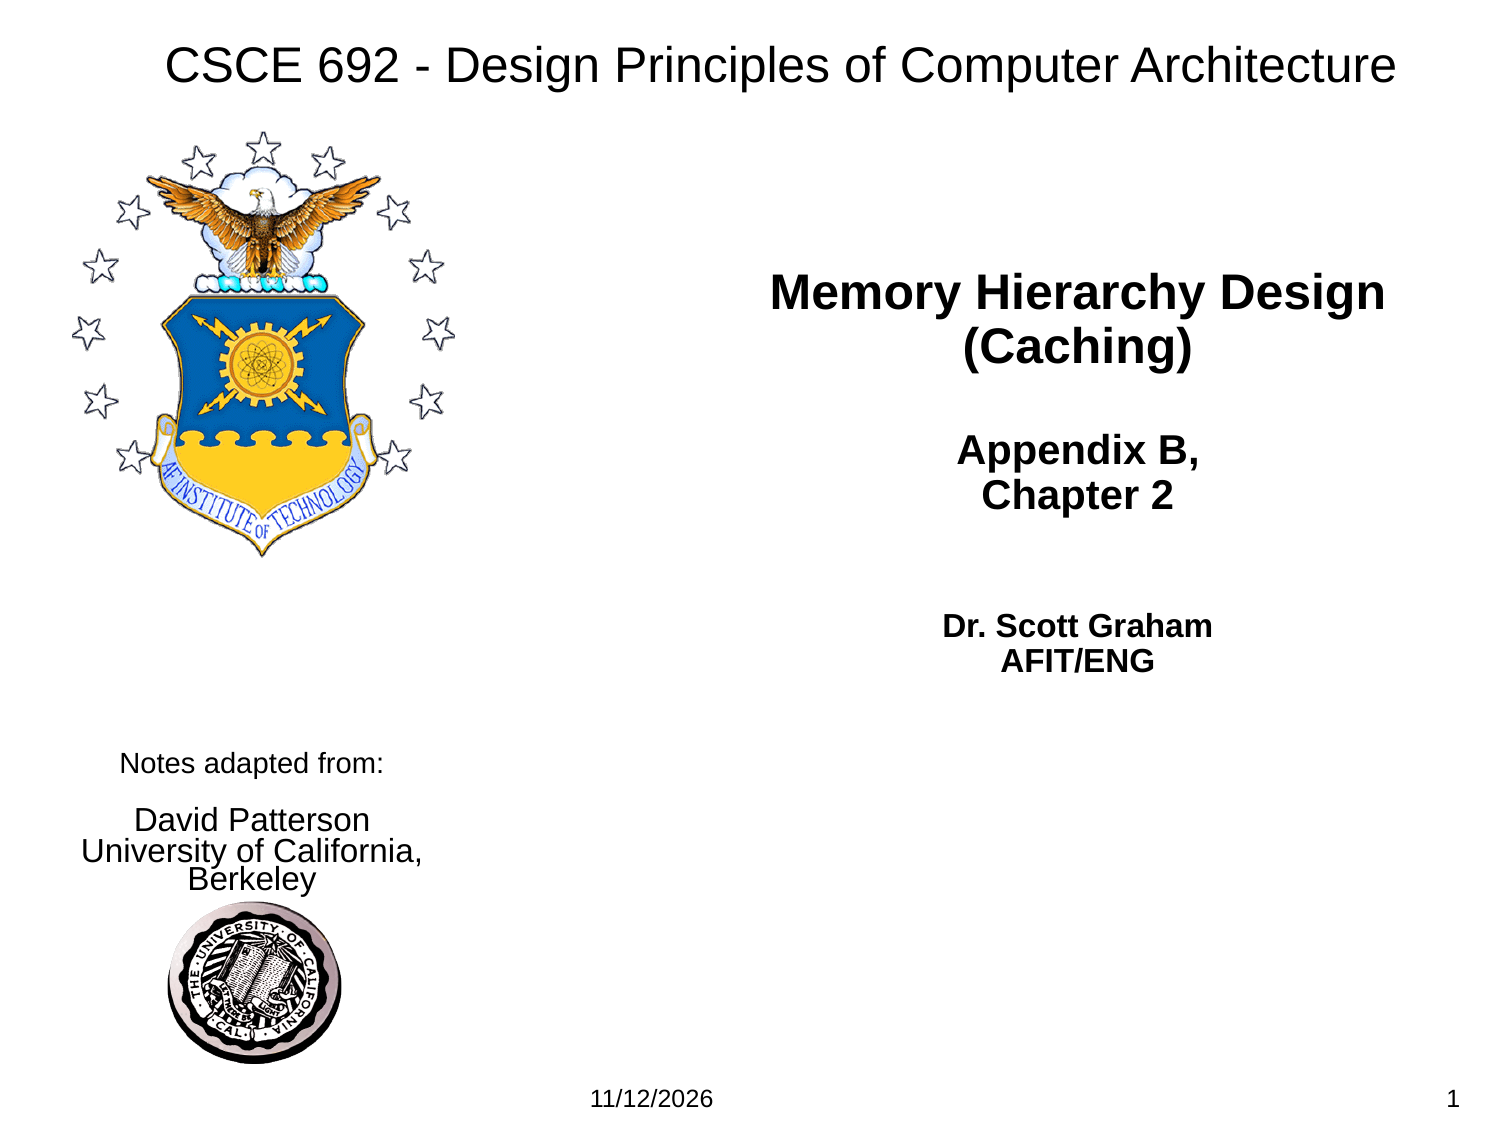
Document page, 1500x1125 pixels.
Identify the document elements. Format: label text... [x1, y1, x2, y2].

title CSCE 692 - Design Principles of Computer Architecture [137, 12, 1425, 113]
picture [67, 126, 460, 561]
subtitle Notes adapted from: David Patterson University of California, Berkeley [48, 746, 456, 946]
text_box Memory Hierarchy Design (Caching) Appendix B, Chapter 2 Dr. Scott Graham AFIT/ENG [655, 259, 1500, 688]
picture [148, 893, 356, 1069]
